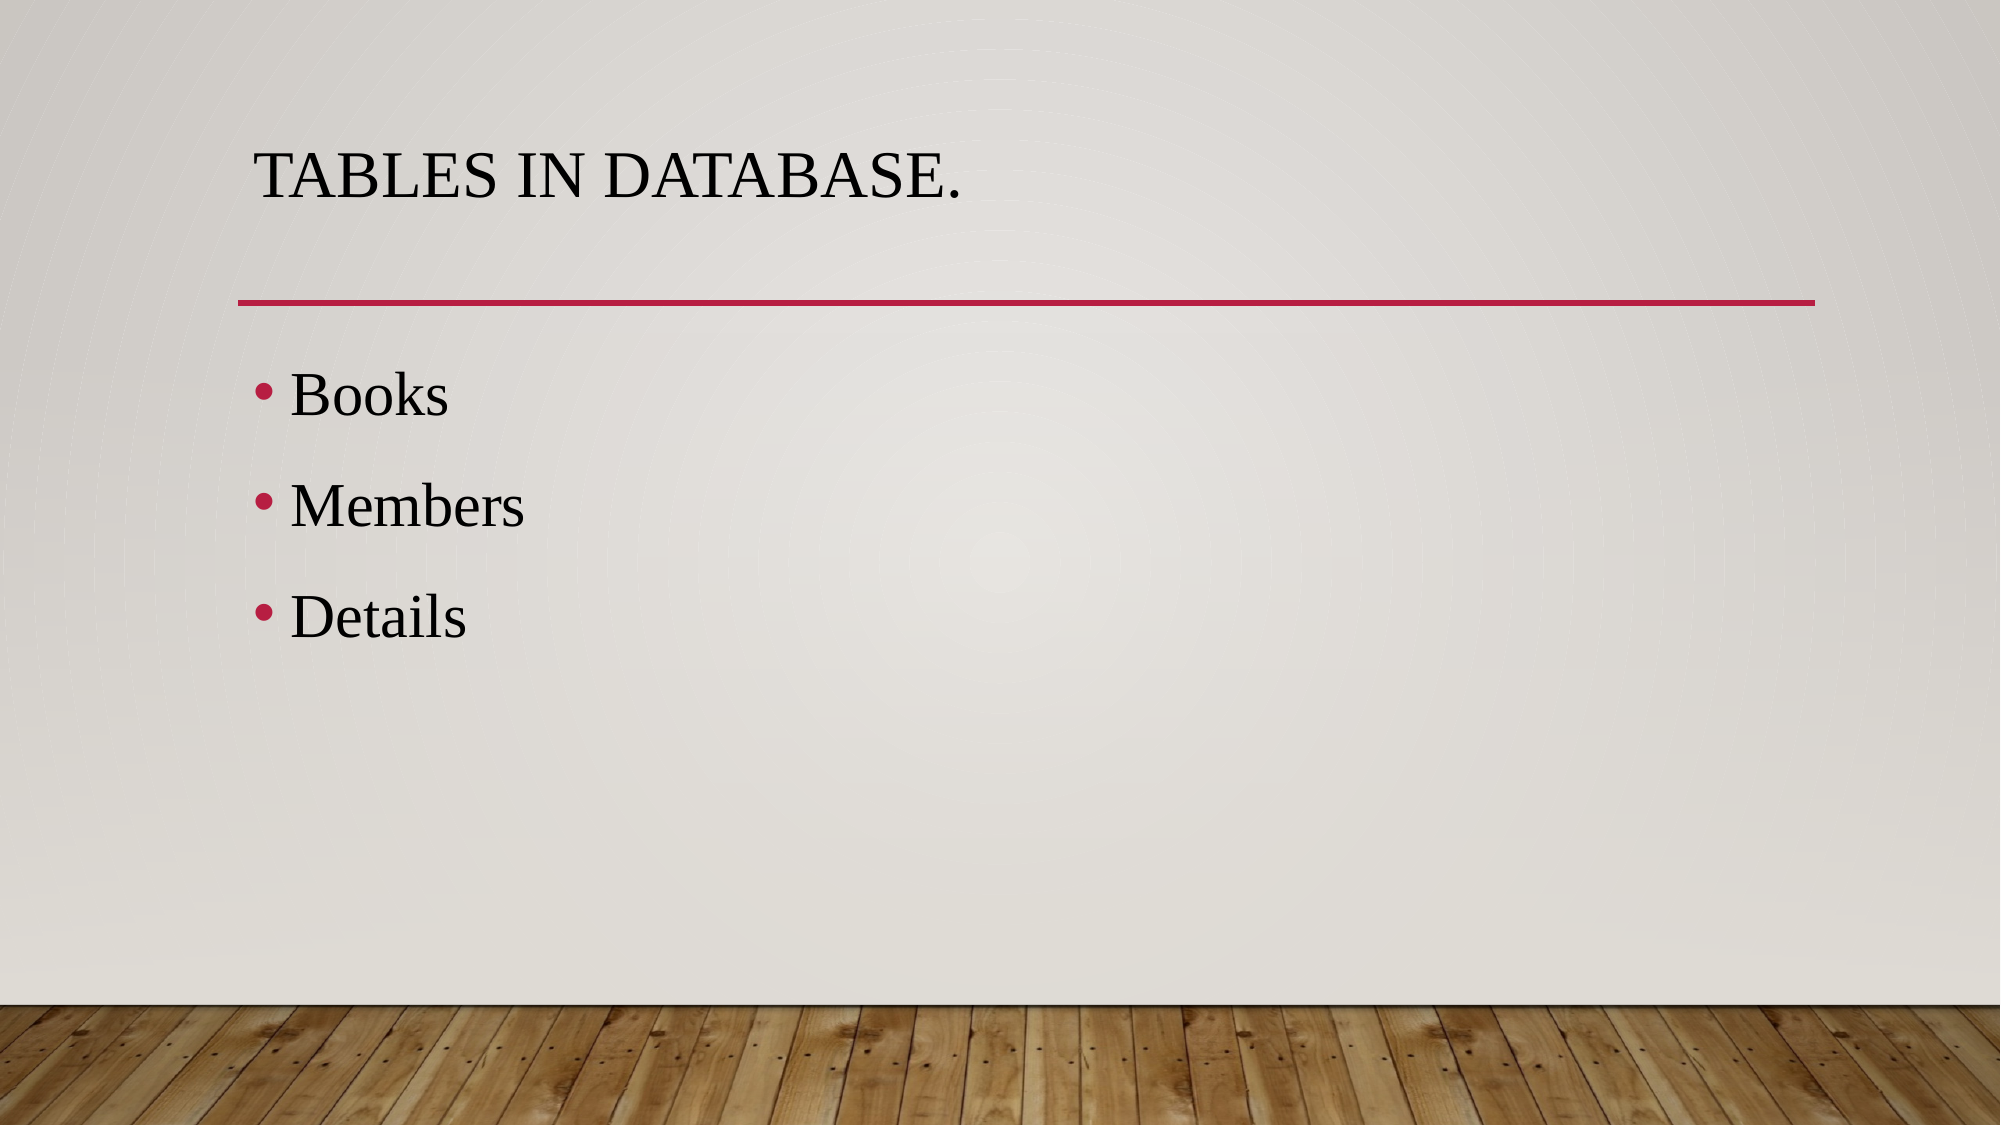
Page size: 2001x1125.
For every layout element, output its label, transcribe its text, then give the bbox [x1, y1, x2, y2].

picture [0, 1005, 2000, 1125]
title Tables in DataBase. [238, 131, 1814, 305]
list Books Members Details [238, 330, 1814, 897]
